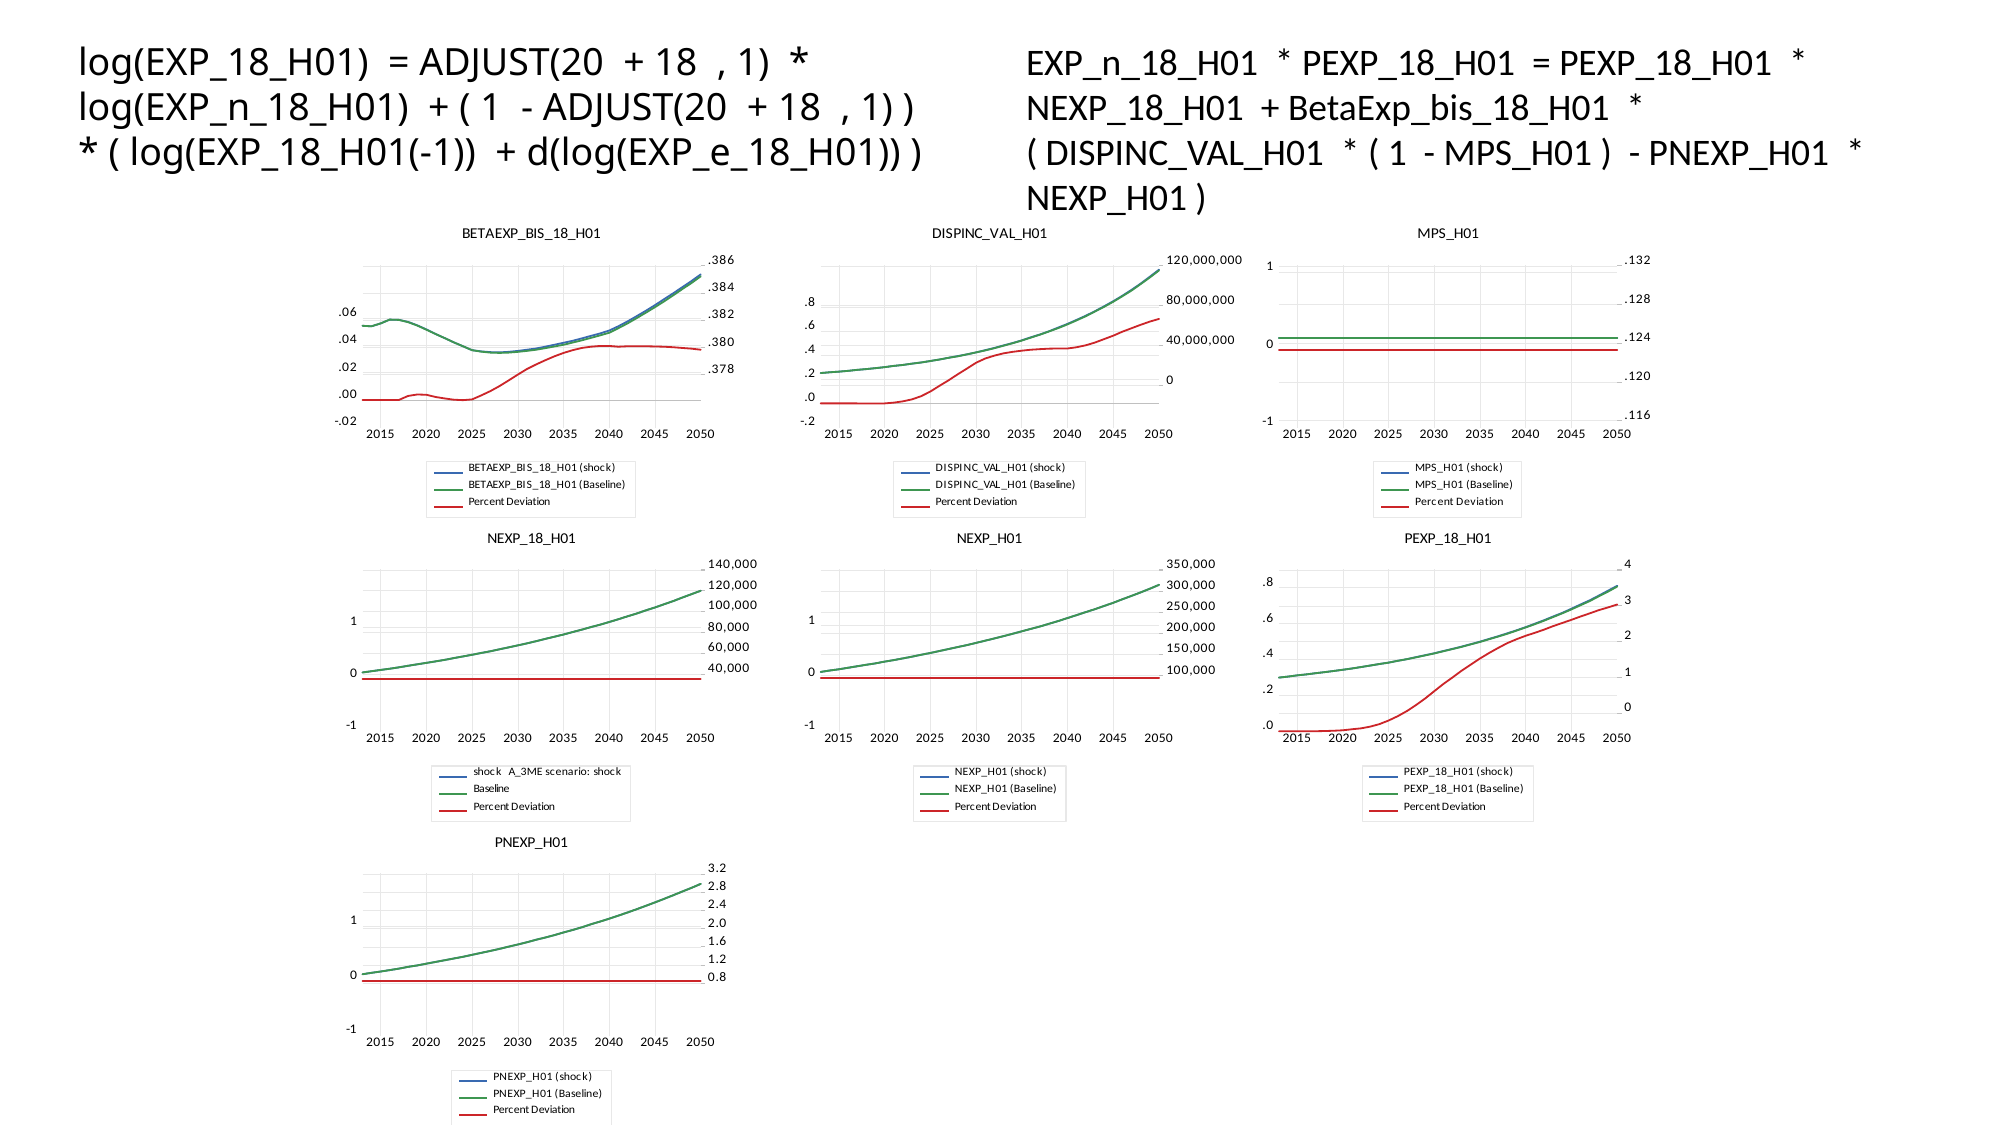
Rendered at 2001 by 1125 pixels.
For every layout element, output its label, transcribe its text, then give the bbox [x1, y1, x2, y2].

text_box log(EXP_18_H01) = ADJUST(20 + 18 , 1) * log(EXP_n_18_H01) + ( 1 - ADJUST(20 + 18 , 1) ) * ( log(EXP_18_H01(-1)) + d(log(EXP_e_18_H01)) ) [63, 30, 941, 180]
text_box EXP_n_18_H01 * PEXP_18_H01 = PEXP_18_H01 * NEXP_18_H01 + BetaExp_bis_18_H01 * ( DISPINC_VAL_H01 * ( 1 - MPS_H01 ) - PNEXP_H01 * NEXP_H01 ) [1011, 30, 1941, 225]
picture [333, 227, 1654, 1125]
